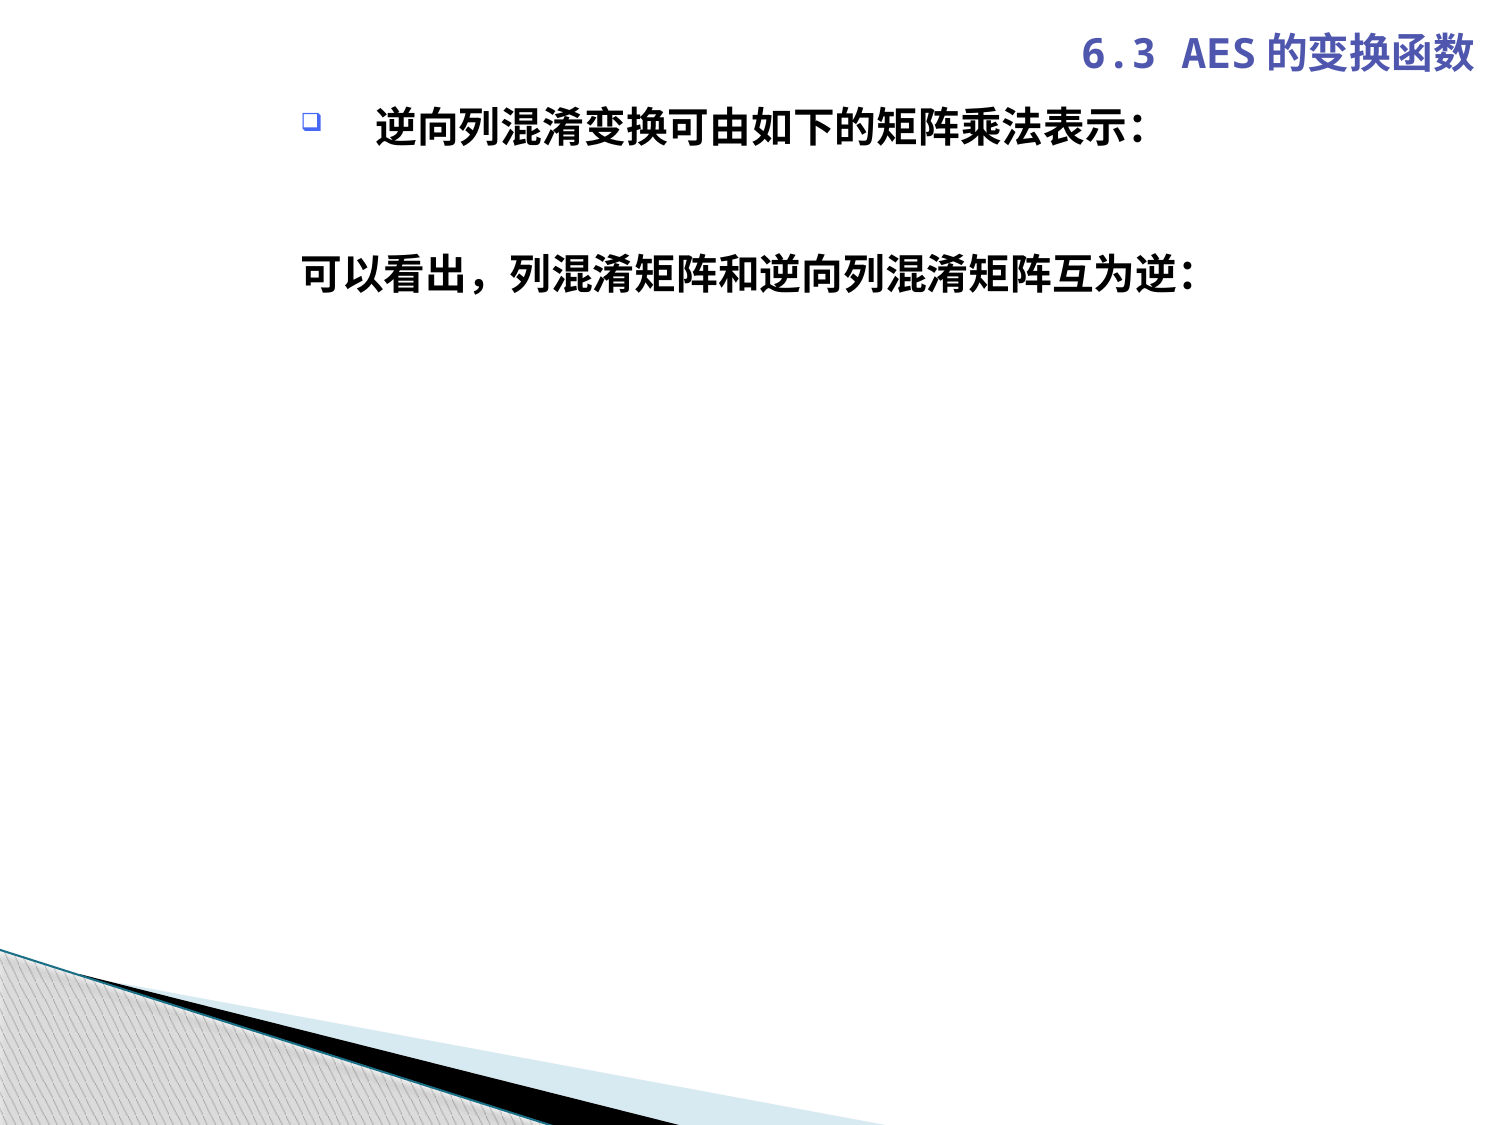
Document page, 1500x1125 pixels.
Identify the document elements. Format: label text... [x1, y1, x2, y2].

text_box 6.3 AES的变换函数 [1057, 0, 1499, 104]
